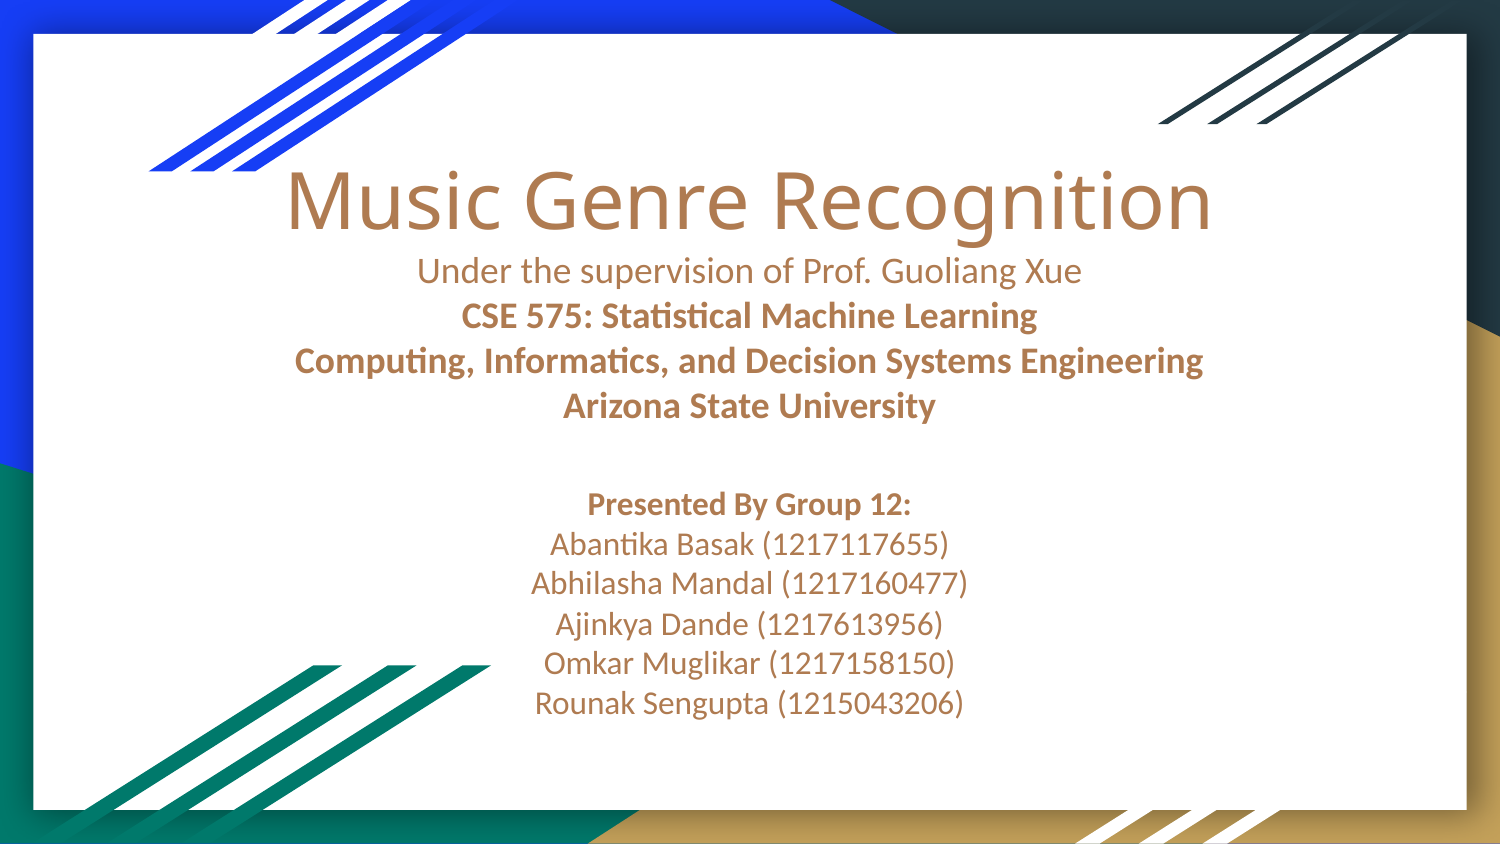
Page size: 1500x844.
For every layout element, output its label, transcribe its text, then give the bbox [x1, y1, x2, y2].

subtitle Presented By Group 12: Abantika Basak (1217117655) Abhilasha Mandal (1217160477) Ajinkya Dande (1217613956) Omkar Muglikar (1217158150) Rounak Sengupta (1215043206) [51, 421, 1449, 770]
title Music Genre Recognition Under the supervision of Prof. Guoliang Xue CSE 575: Statistical Machine Learning Computing, Informatics, and Decision Systems Engineering Arizona State University [51, 122, 1449, 421]
